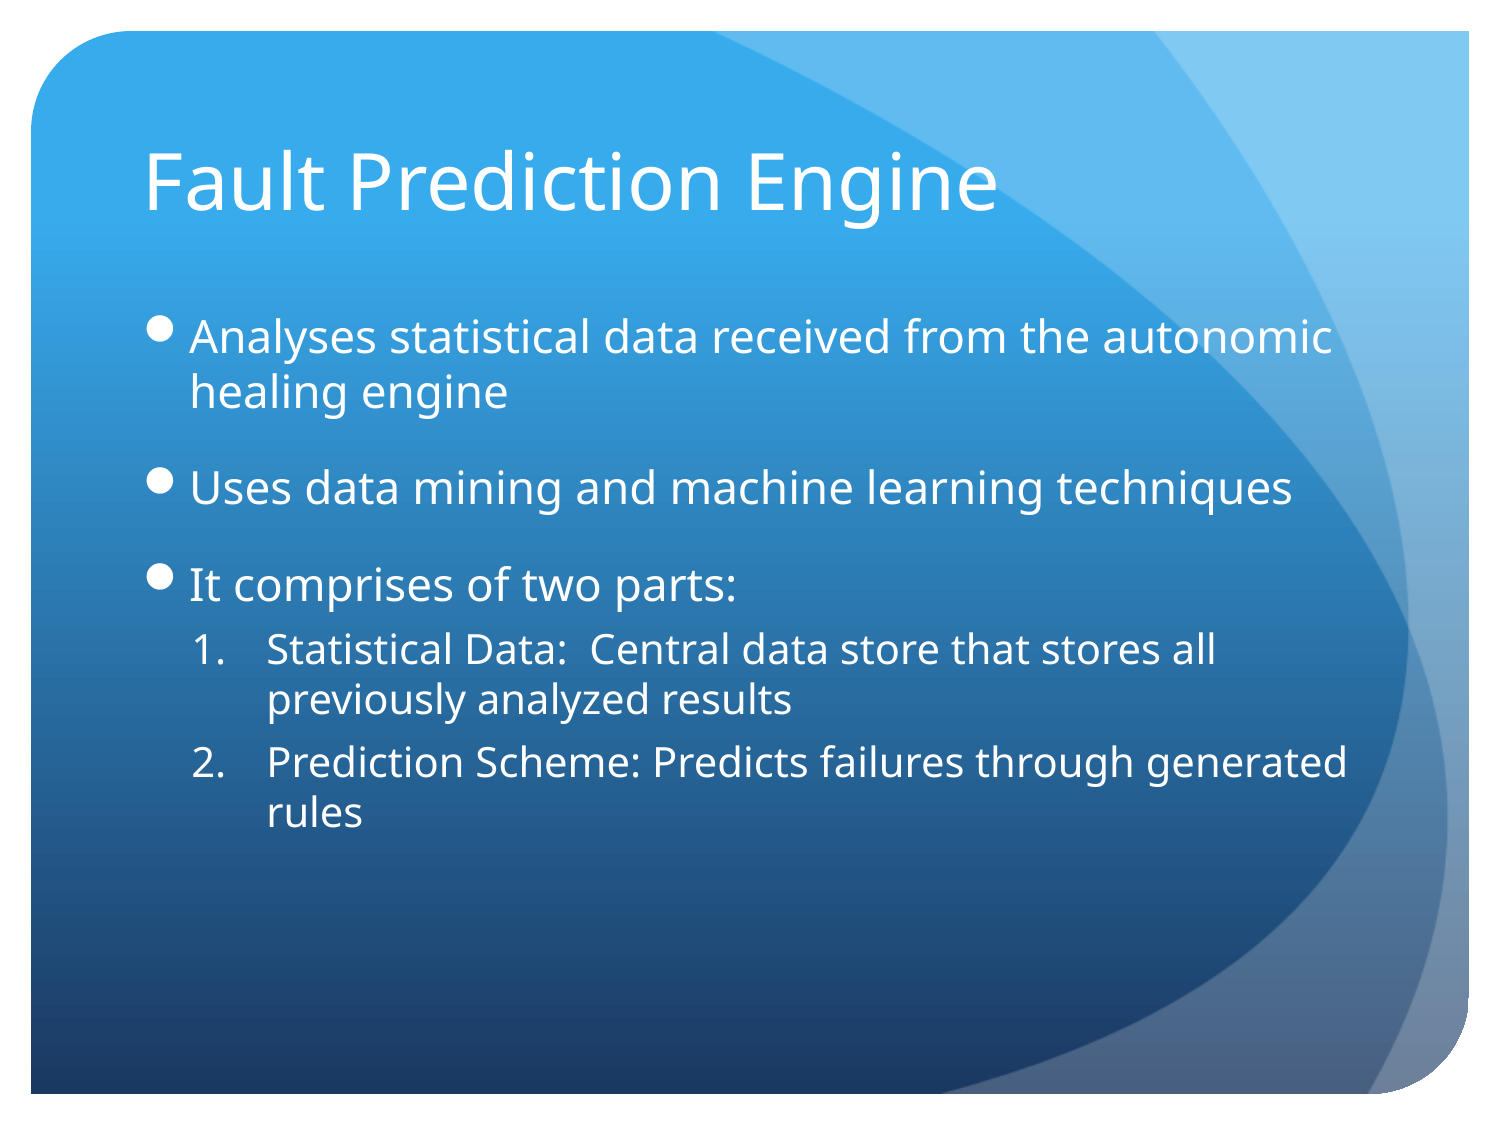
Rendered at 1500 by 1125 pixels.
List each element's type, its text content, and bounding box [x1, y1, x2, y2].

picture [24, 30, 1473, 1094]
title Fault Prediction Engine [127, 62, 1372, 234]
list Analyses statistical data received from the autonomic healing engine Uses data mining and machine learning techniques It comprises of two parts: Statistical Data: Central data store that stores all previously analyzed results Prediction Scheme: Predicts failures through generated rules [127, 299, 1372, 991]
